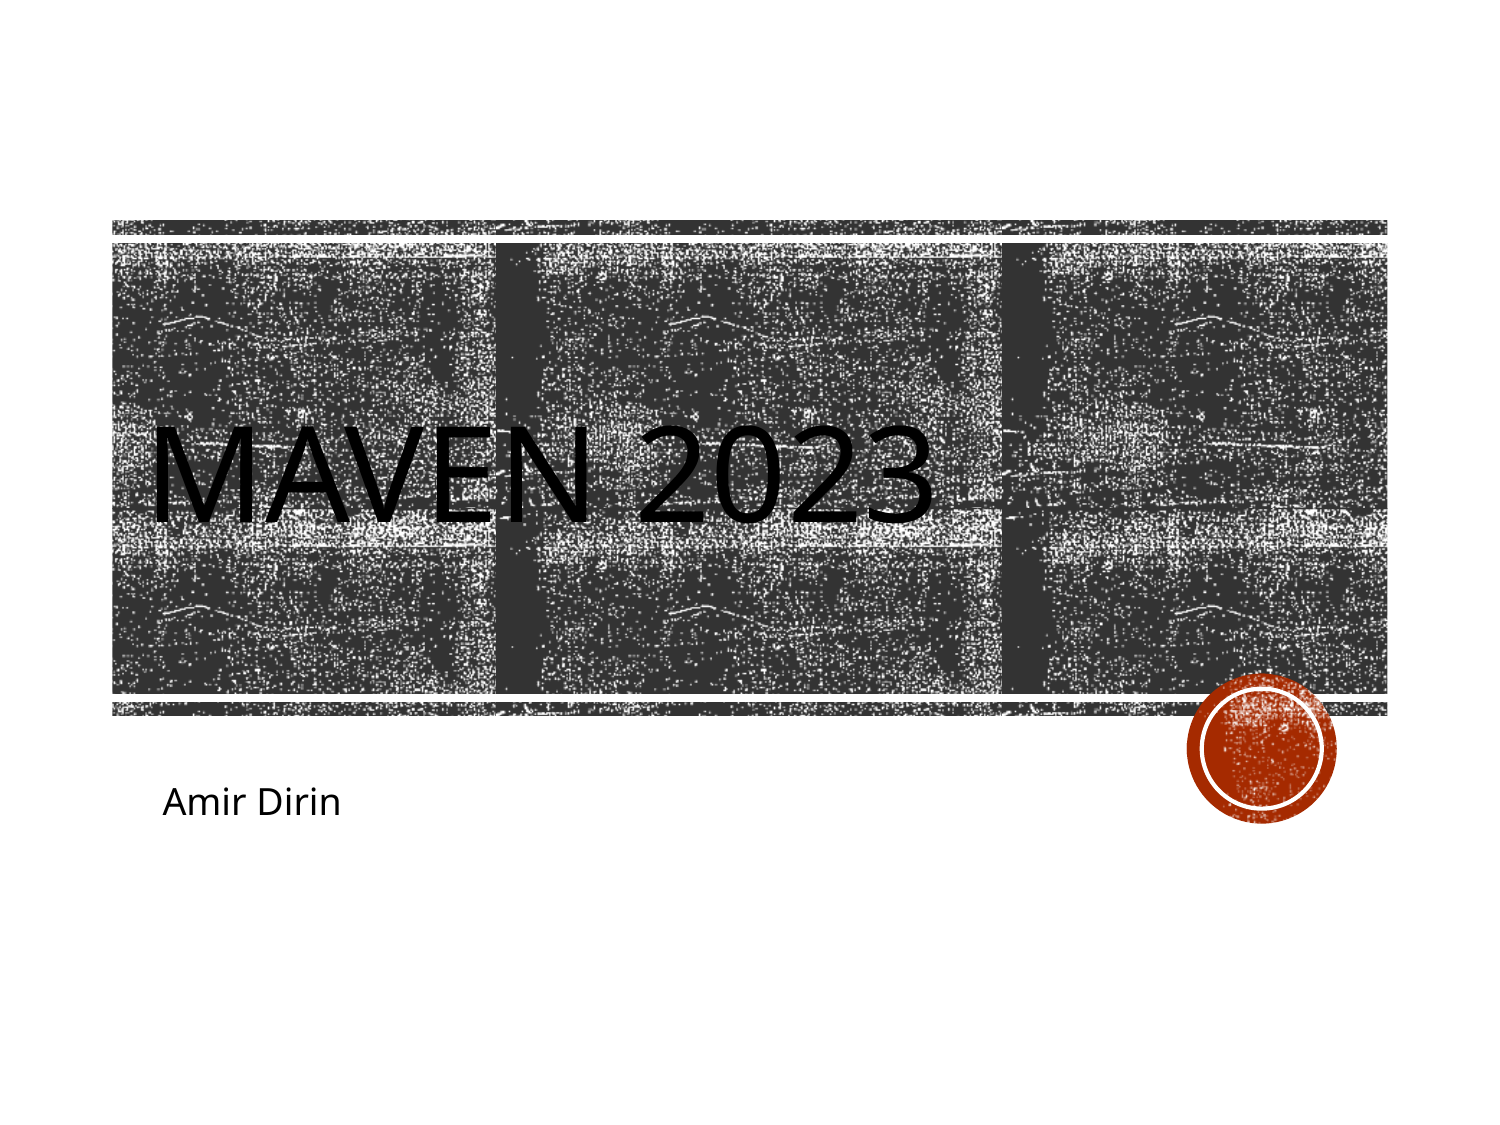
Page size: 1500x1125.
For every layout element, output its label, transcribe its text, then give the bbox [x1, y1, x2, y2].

title Maven 2023 [129, 234, 1375, 733]
subtitle Amir Dirin [147, 775, 1119, 951]
